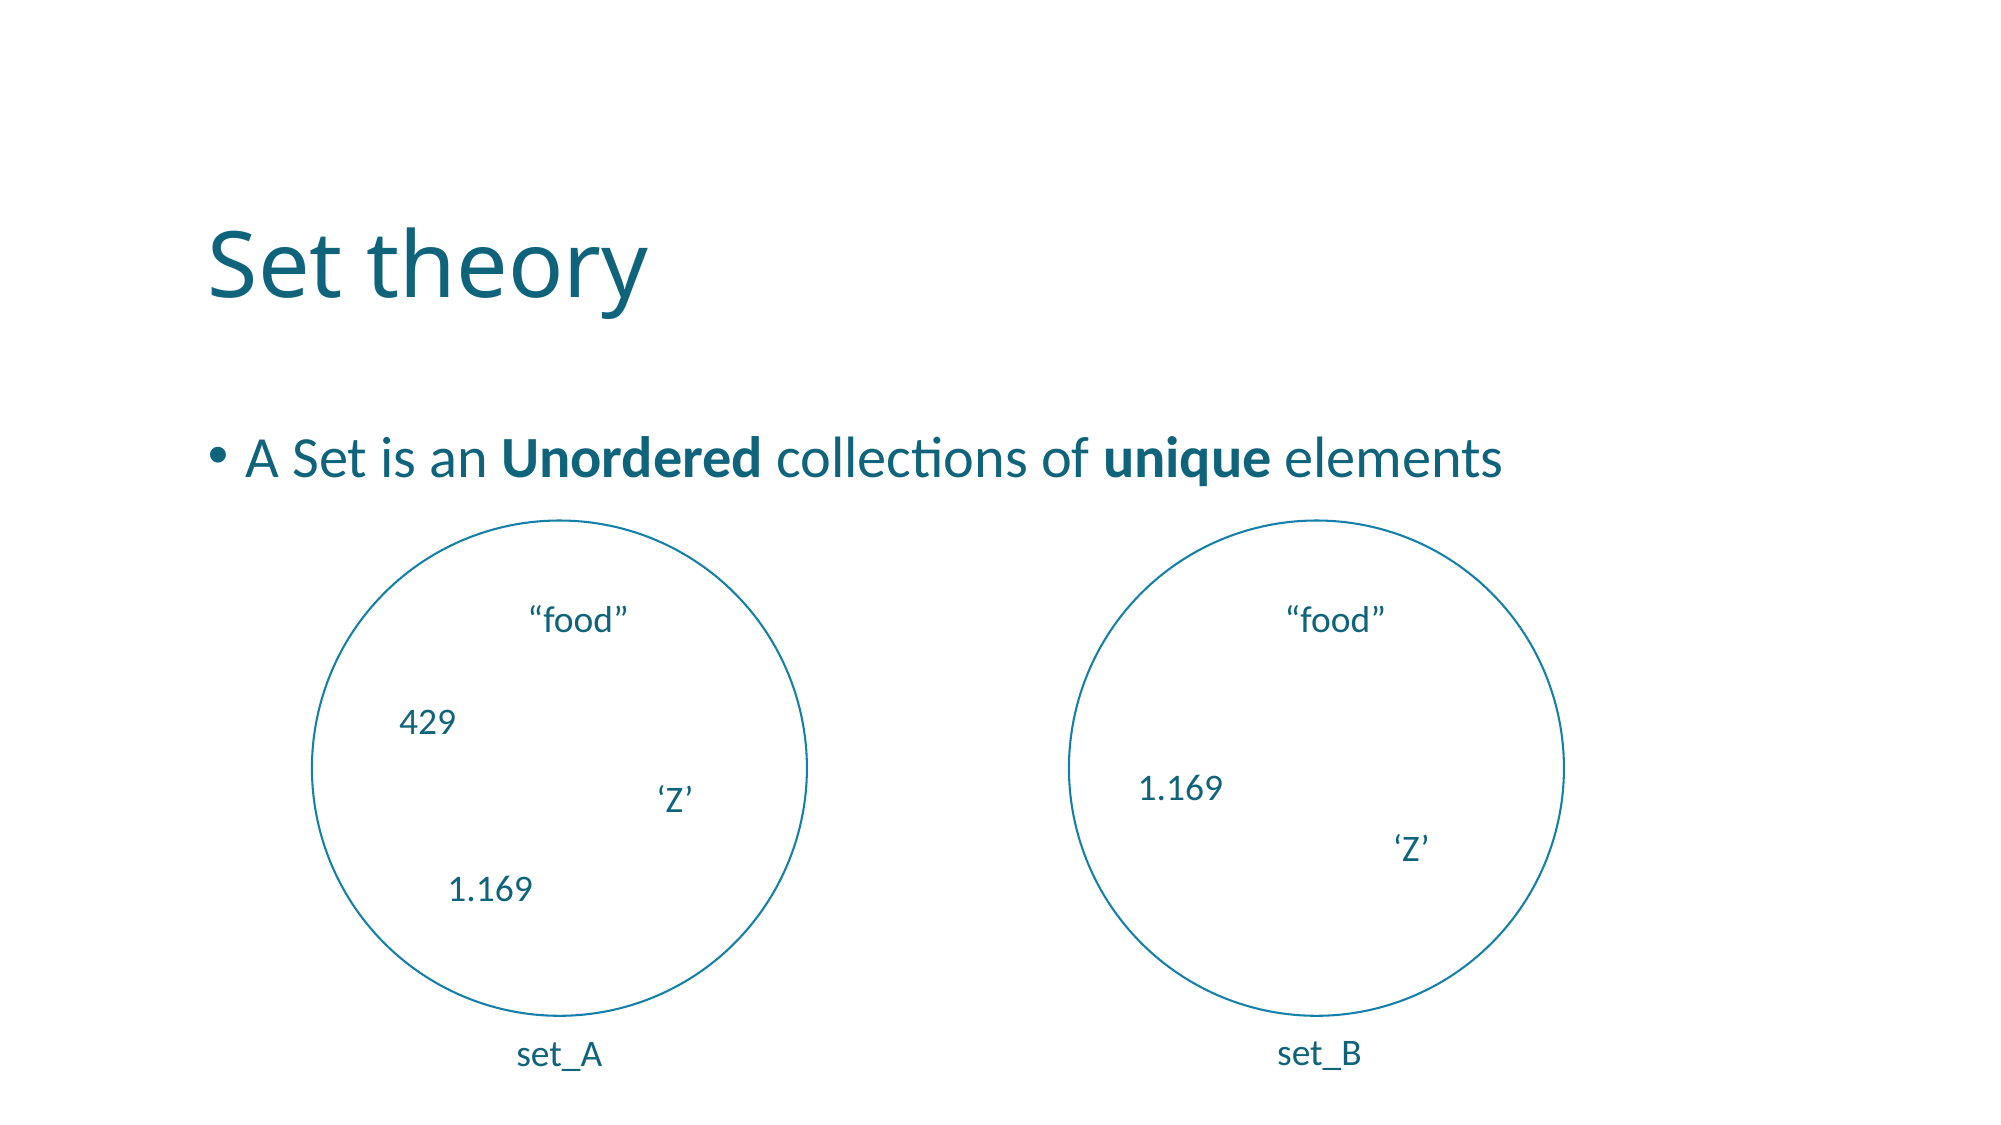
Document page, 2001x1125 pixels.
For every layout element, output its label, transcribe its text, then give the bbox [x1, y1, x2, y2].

text_box [310, 519, 808, 1017]
text_box set_A [501, 1021, 618, 1081]
text_box 429 [384, 689, 472, 750]
text_box ‘Z’ [641, 768, 709, 828]
text_box set_B [1262, 1020, 1377, 1081]
text_box 1.169 [432, 856, 548, 916]
text_box ‘Z’ [1378, 816, 1445, 876]
text_box “food” [1269, 587, 1402, 648]
list A Set is an Unordered collections of unique elements [192, 419, 1800, 979]
text_box “food” [512, 587, 645, 648]
title Set theory [192, 142, 1800, 394]
text_box [1067, 519, 1565, 1017]
text_box 1.169 [1122, 755, 1239, 816]
